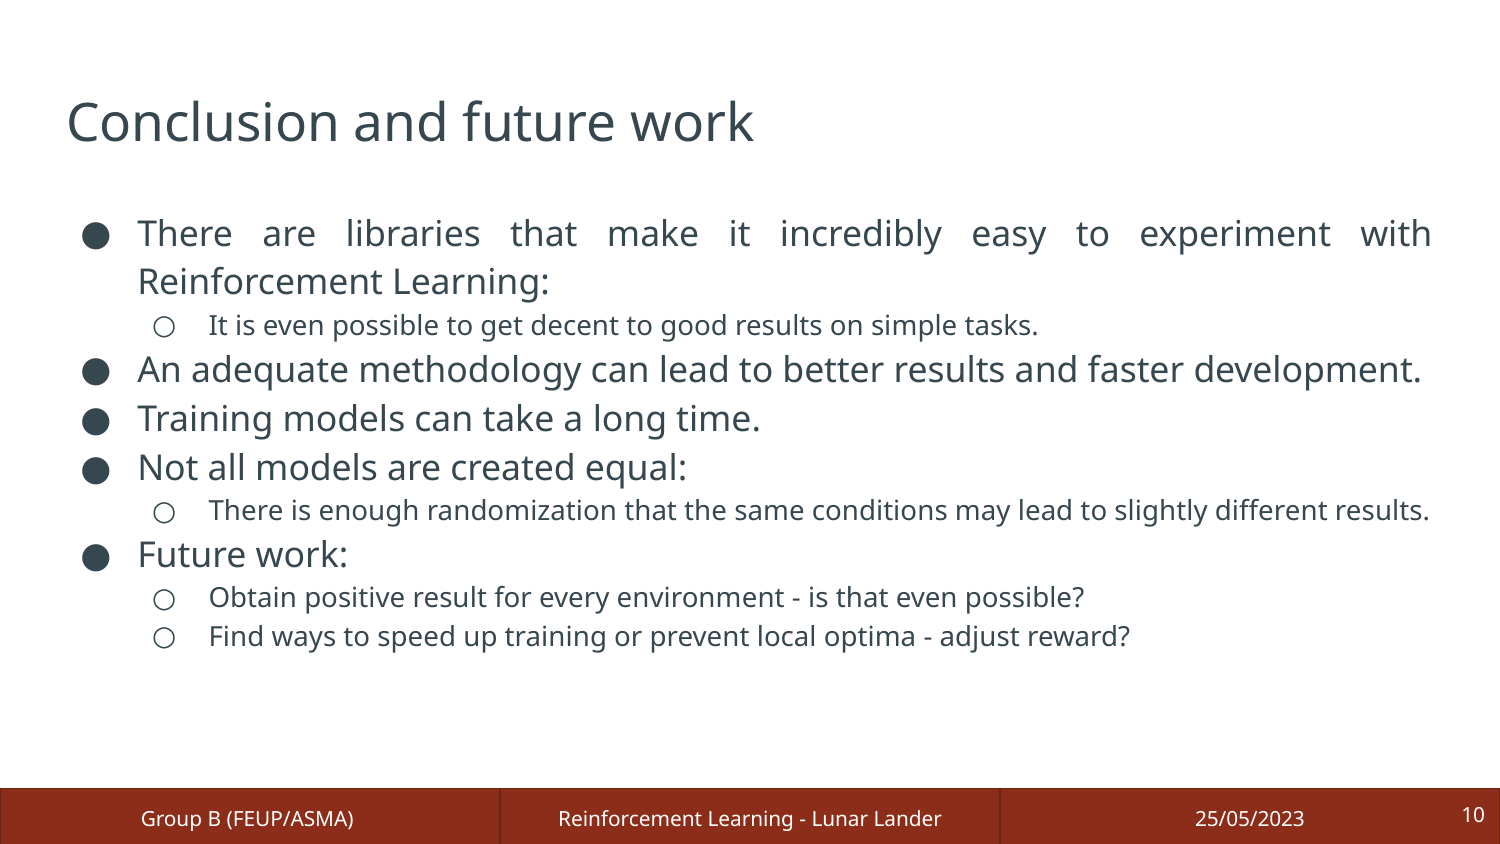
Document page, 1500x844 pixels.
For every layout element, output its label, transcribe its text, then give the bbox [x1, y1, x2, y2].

slide_number ‹#› [1410, 783, 1500, 844]
list There are libraries that make it incredibly easy to experiment with Reinforcement Learning: It is even possible to get decent to good results on simple tasks. An adequate methodology can lead to better results and faster development. Training models can take a long time. Not all models are created equal: There is enough randomization that the same conditions may lead to slightly different results. Future work: Obtain positive result for every environment - is that even possible? Find ways to speed up training or prevent local optima - adjust reward? [51, 189, 1449, 750]
title Conclusion and future work [51, 72, 1449, 167]
